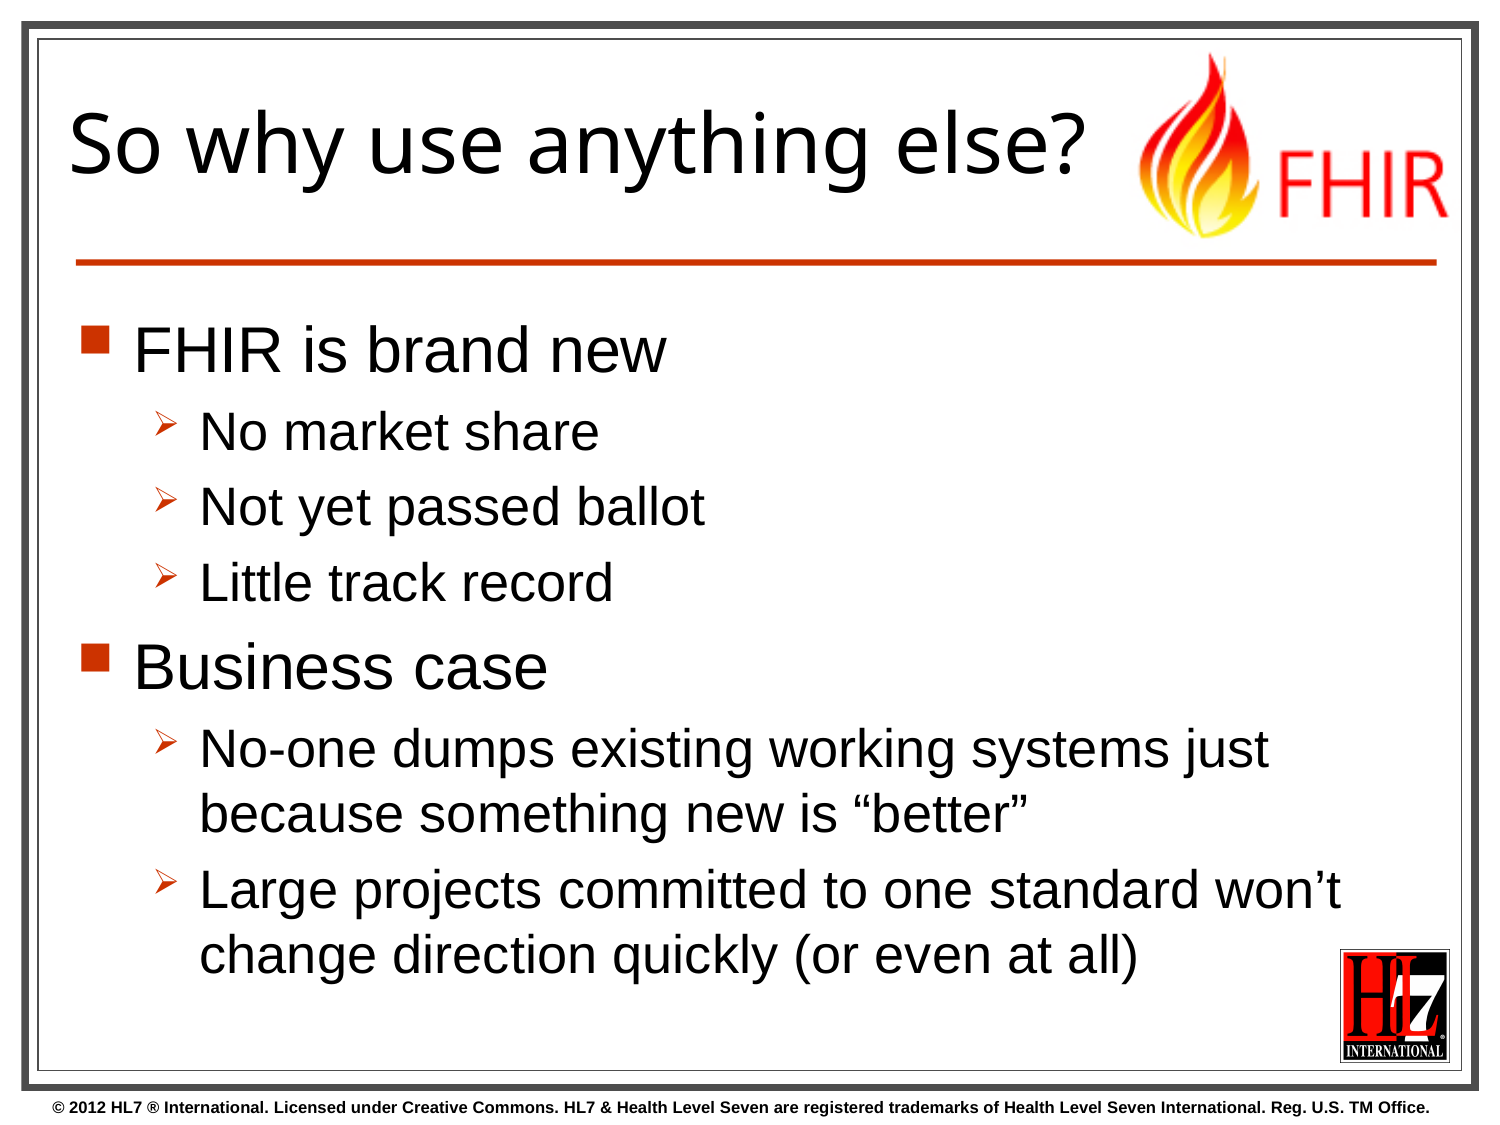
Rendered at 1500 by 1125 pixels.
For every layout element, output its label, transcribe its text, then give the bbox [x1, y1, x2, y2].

picture [1126, 42, 1461, 249]
title So why use anything else? [53, 54, 1128, 244]
picture [1340, 949, 1450, 1063]
list FHIR is brand new No market share Not yet passed ballot Little track record Business case No-one dumps existing working systems just because something new is “better” Large projects committed to one standard won’t change direction quickly (or even at all) [62, 299, 1438, 1035]
